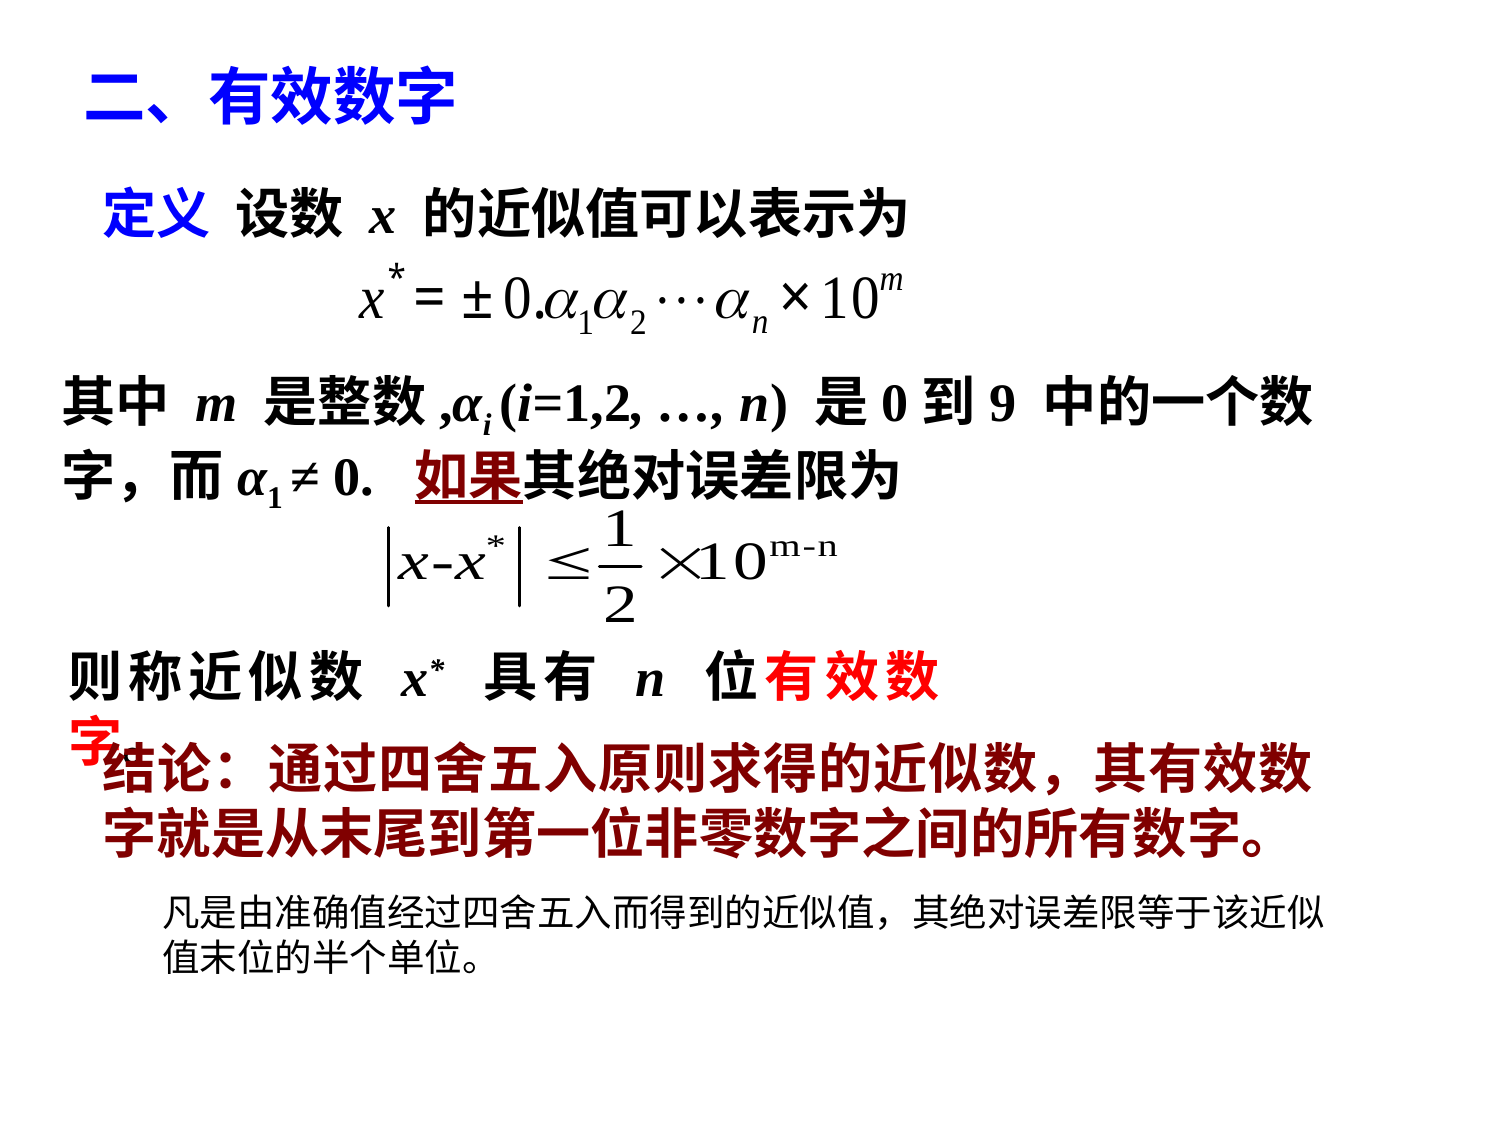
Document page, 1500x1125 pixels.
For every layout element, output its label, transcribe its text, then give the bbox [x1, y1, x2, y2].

text_box 则称近似数 x* 具有 n 位有效数字。 [53, 635, 954, 780]
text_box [348, 251, 915, 350]
text_box 定义 设数 x 的近似值可以表示为 [88, 172, 1001, 252]
text_box 结论：通过四舍五入原则求得的近似数，其有效数字就是从末尾到第一位非零数字之间的所有数字。 [88, 727, 1329, 872]
text_box 二、有效数字 [69, 50, 485, 140]
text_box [374, 494, 855, 635]
text_box 凡是由准确值经过四舍五入而得到的近似值，其绝对误差限等于该近似值末位的半个单位。 [147, 881, 1364, 987]
text_box 其中 m 是整数,αi (i=1,2, …, n) 是0到9 中的一个数字，而α1 ≠ 0. 如果其绝对误差限为 [47, 360, 1343, 523]
